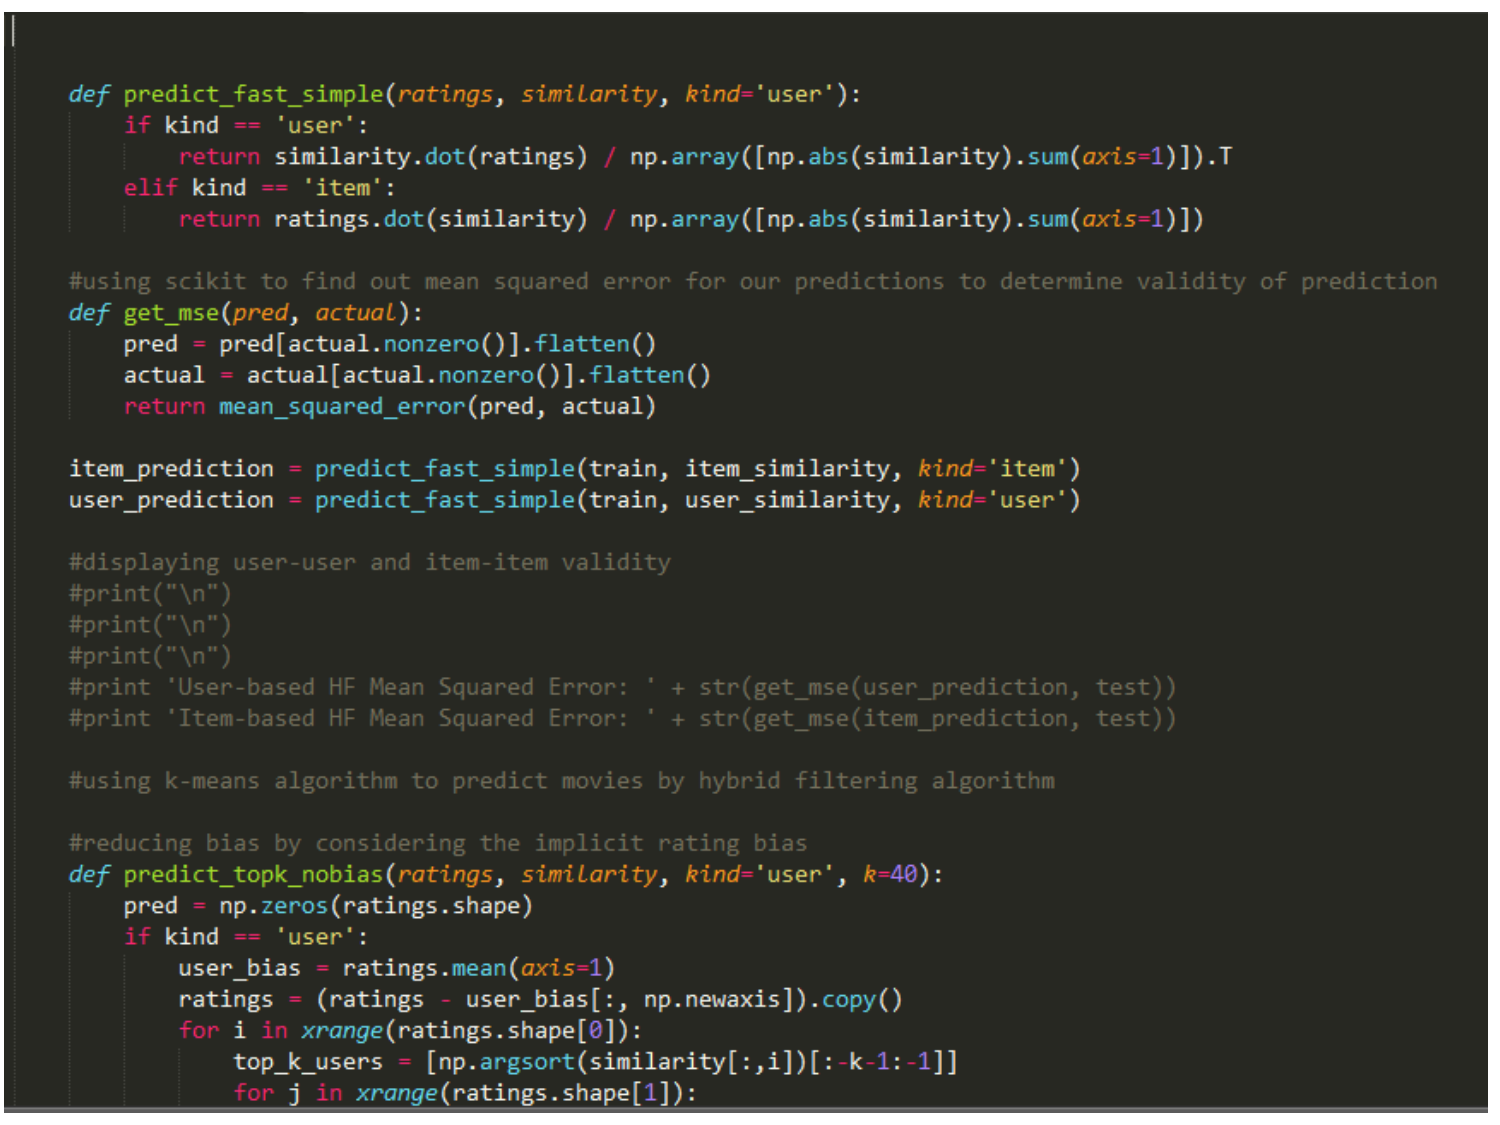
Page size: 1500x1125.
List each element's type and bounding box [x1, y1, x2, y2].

list [3, 12, 1488, 1113]
